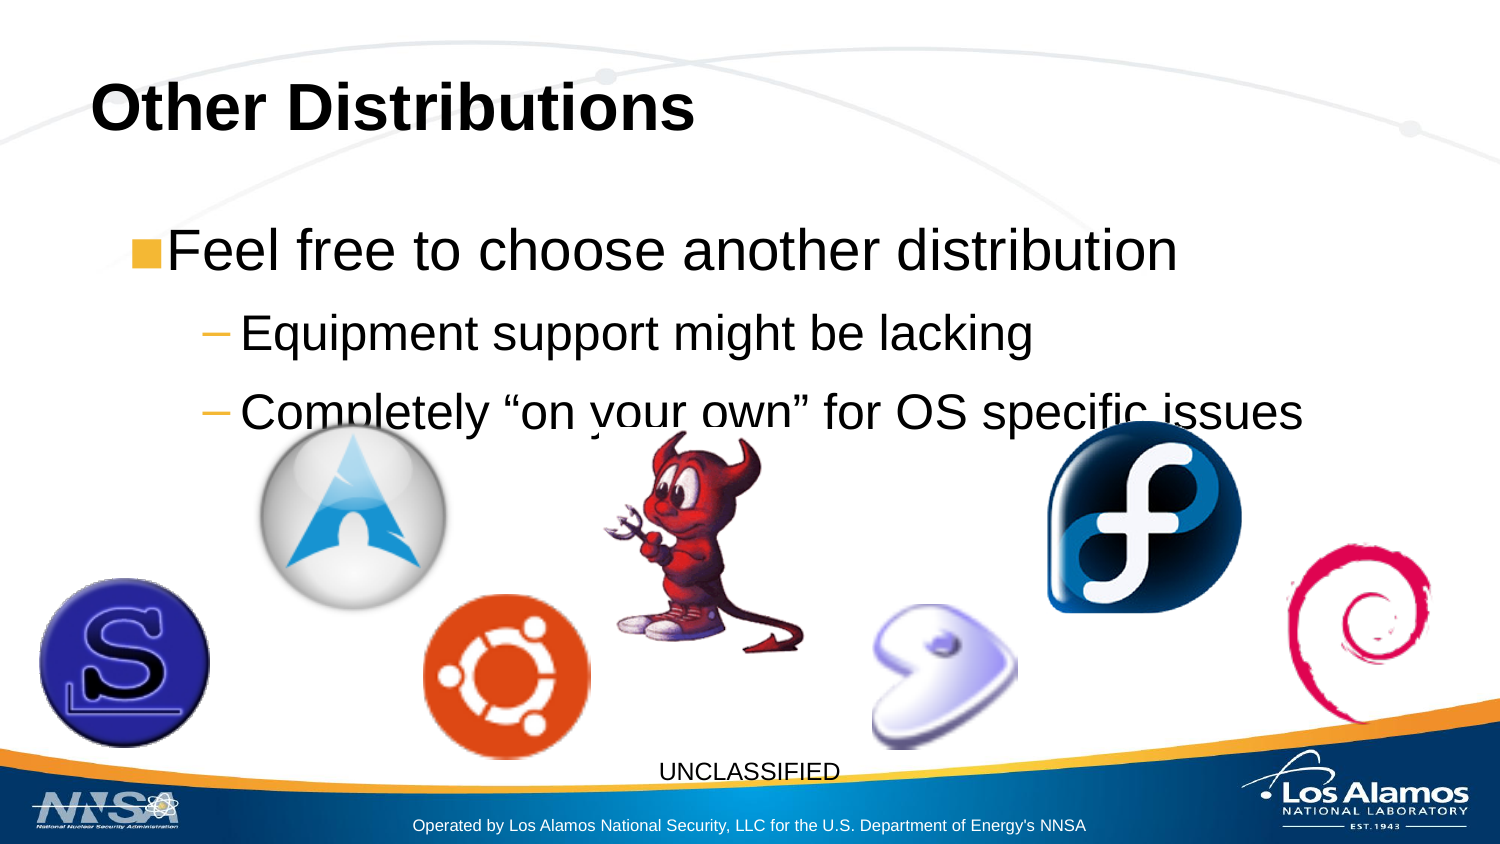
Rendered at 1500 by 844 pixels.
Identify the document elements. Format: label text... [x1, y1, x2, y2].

title Other Distributions [75, 33, 1425, 175]
list Feel free to choose another distribution Equipment support might be lacking Completely “on your own” for OS specific issues [75, 196, 1425, 748]
picture [0, 0, 1500, 844]
